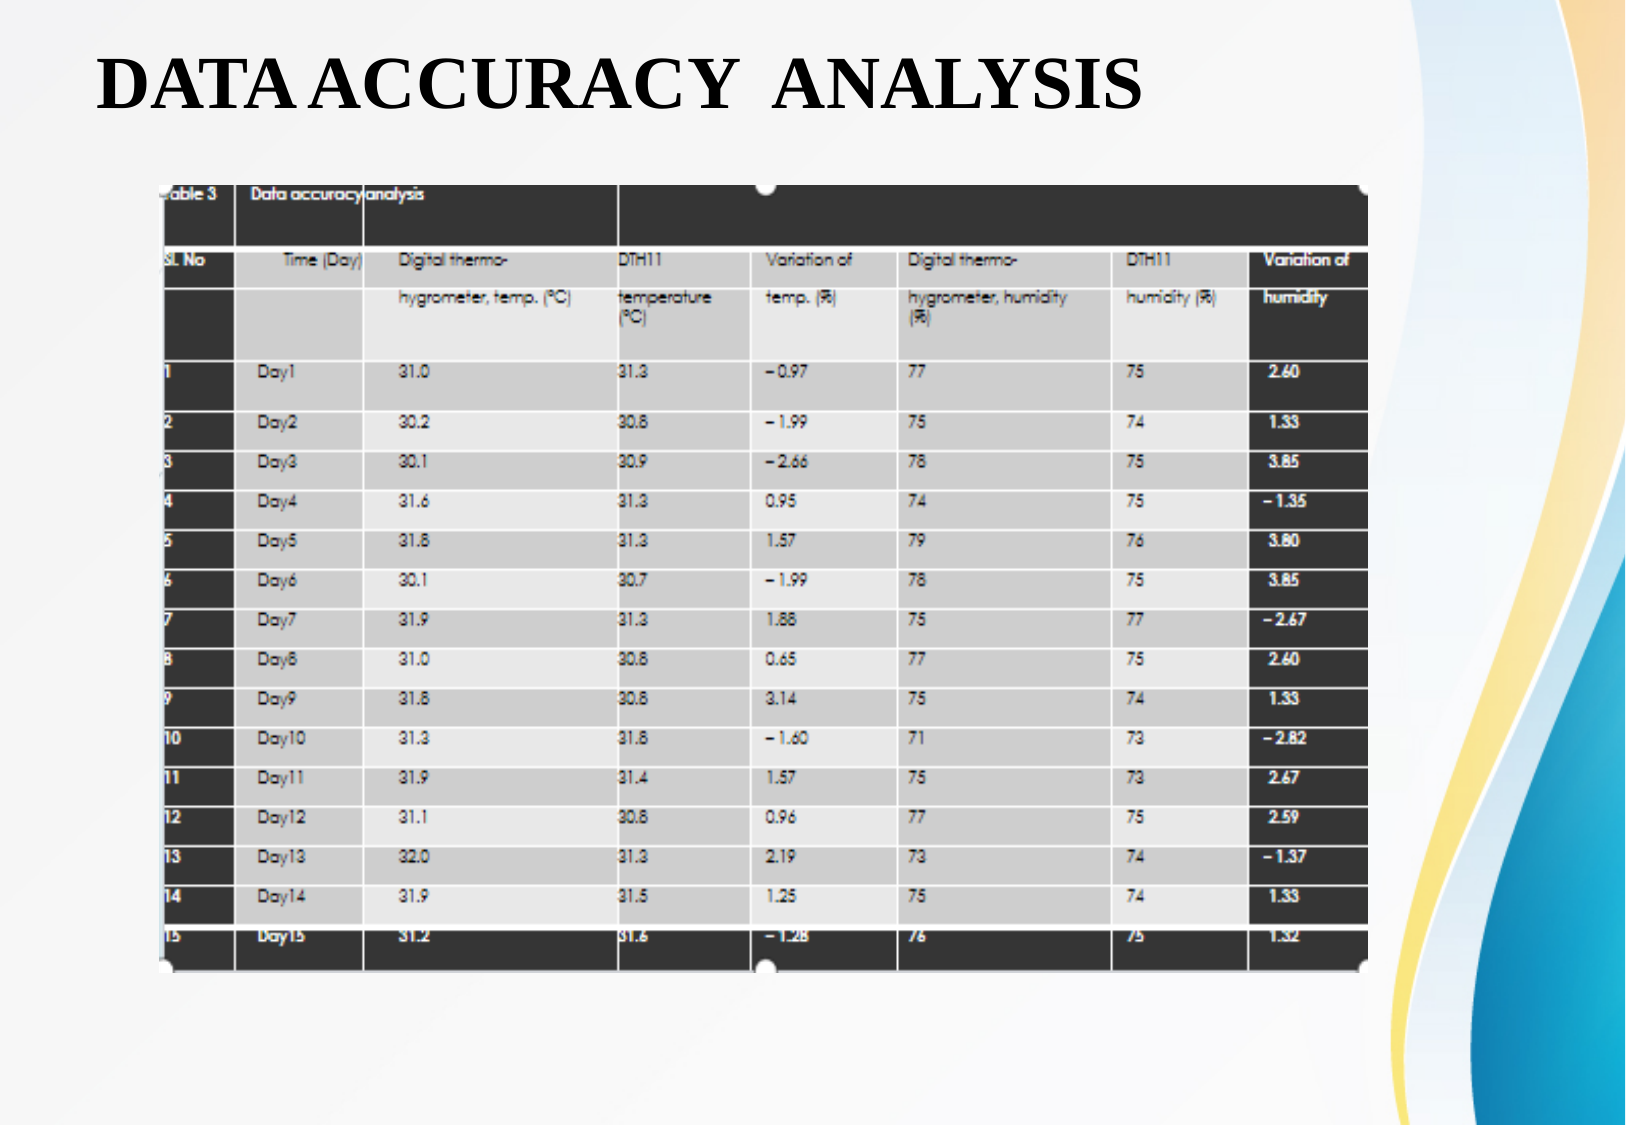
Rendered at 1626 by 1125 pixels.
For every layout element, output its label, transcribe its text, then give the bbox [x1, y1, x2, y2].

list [159, 185, 1368, 973]
title DATA ACCURACY ANALYSIS [80, 30, 1544, 127]
picture [0, 0, 1626, 1125]
